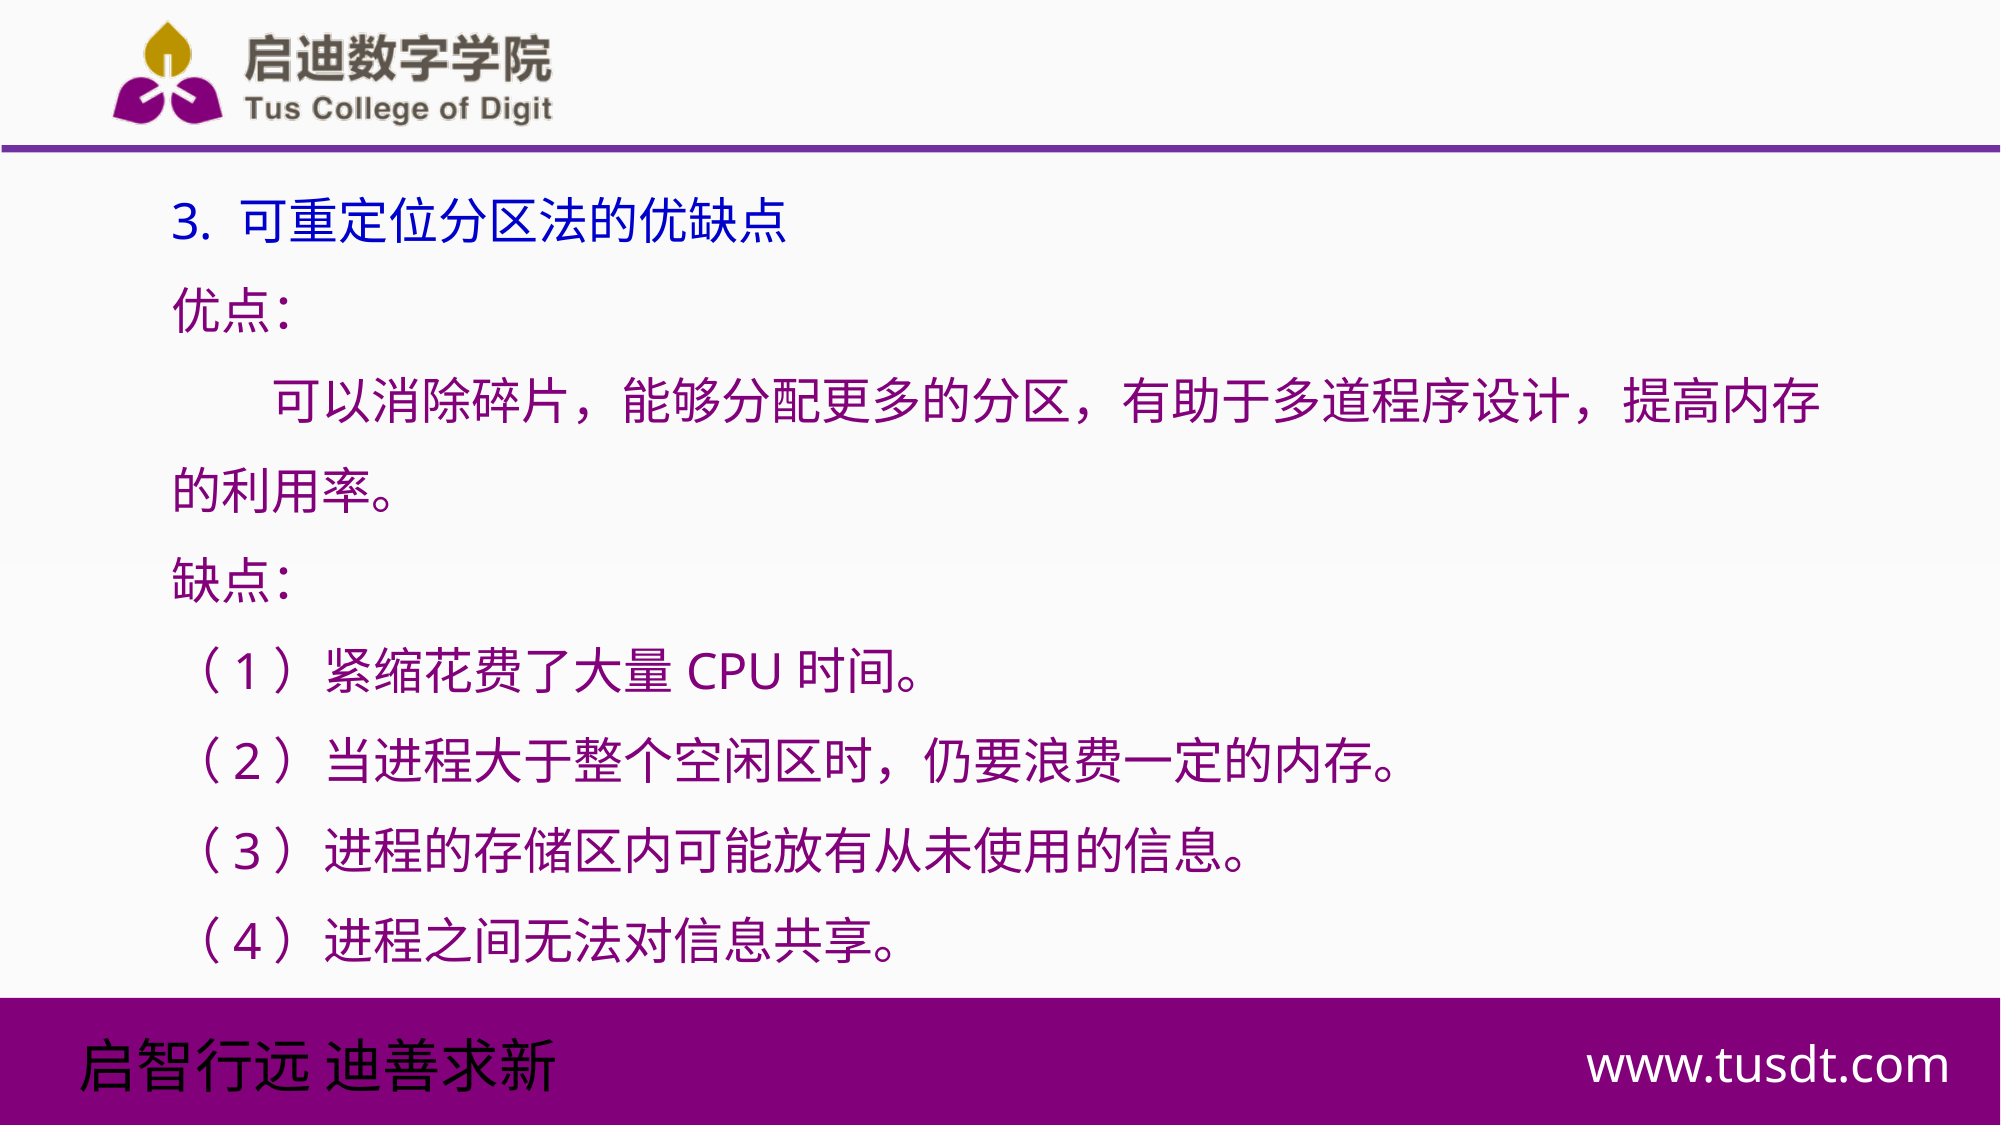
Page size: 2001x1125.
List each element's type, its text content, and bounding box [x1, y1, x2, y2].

picture [106, 11, 562, 134]
text_box 3. 可重定位分区法的优缺点 优点： 可以消除碎片，能够分配更多的分区，有助于多道程序设计，提高内存的利用率。 缺点： （1）紧缩花费了大量CPU时间。 （2）当进程大于整个空闲区时，仍要浪费一定的内存。 （3）进程的存储区内可能放有从未使用的信息。 （4）进程之间无法对信息共享。 [156, 152, 1879, 982]
